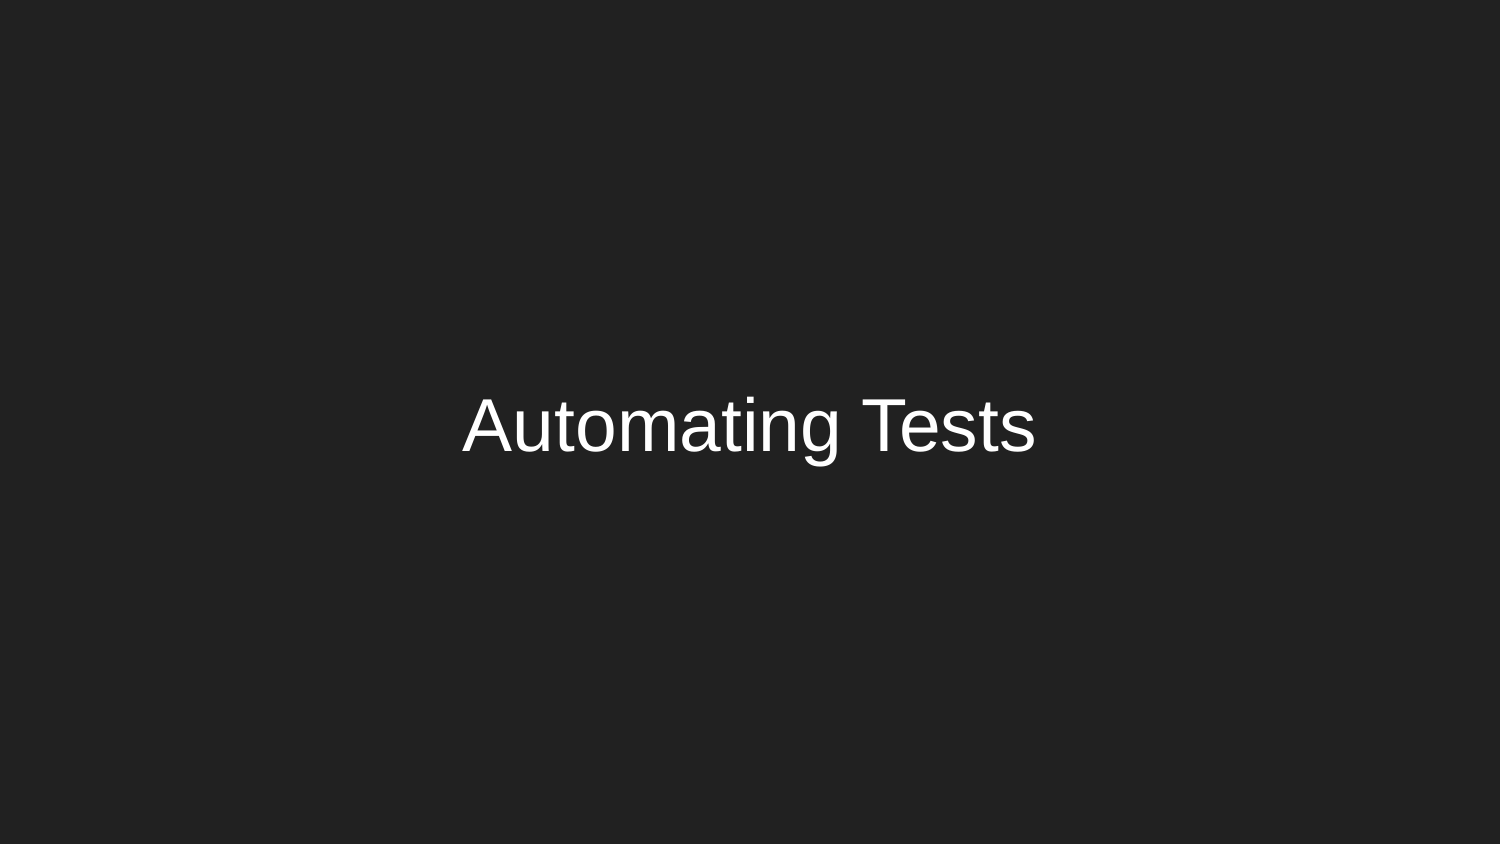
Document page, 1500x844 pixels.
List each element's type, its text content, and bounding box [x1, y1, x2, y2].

title Automating Tests [51, 352, 1449, 491]
